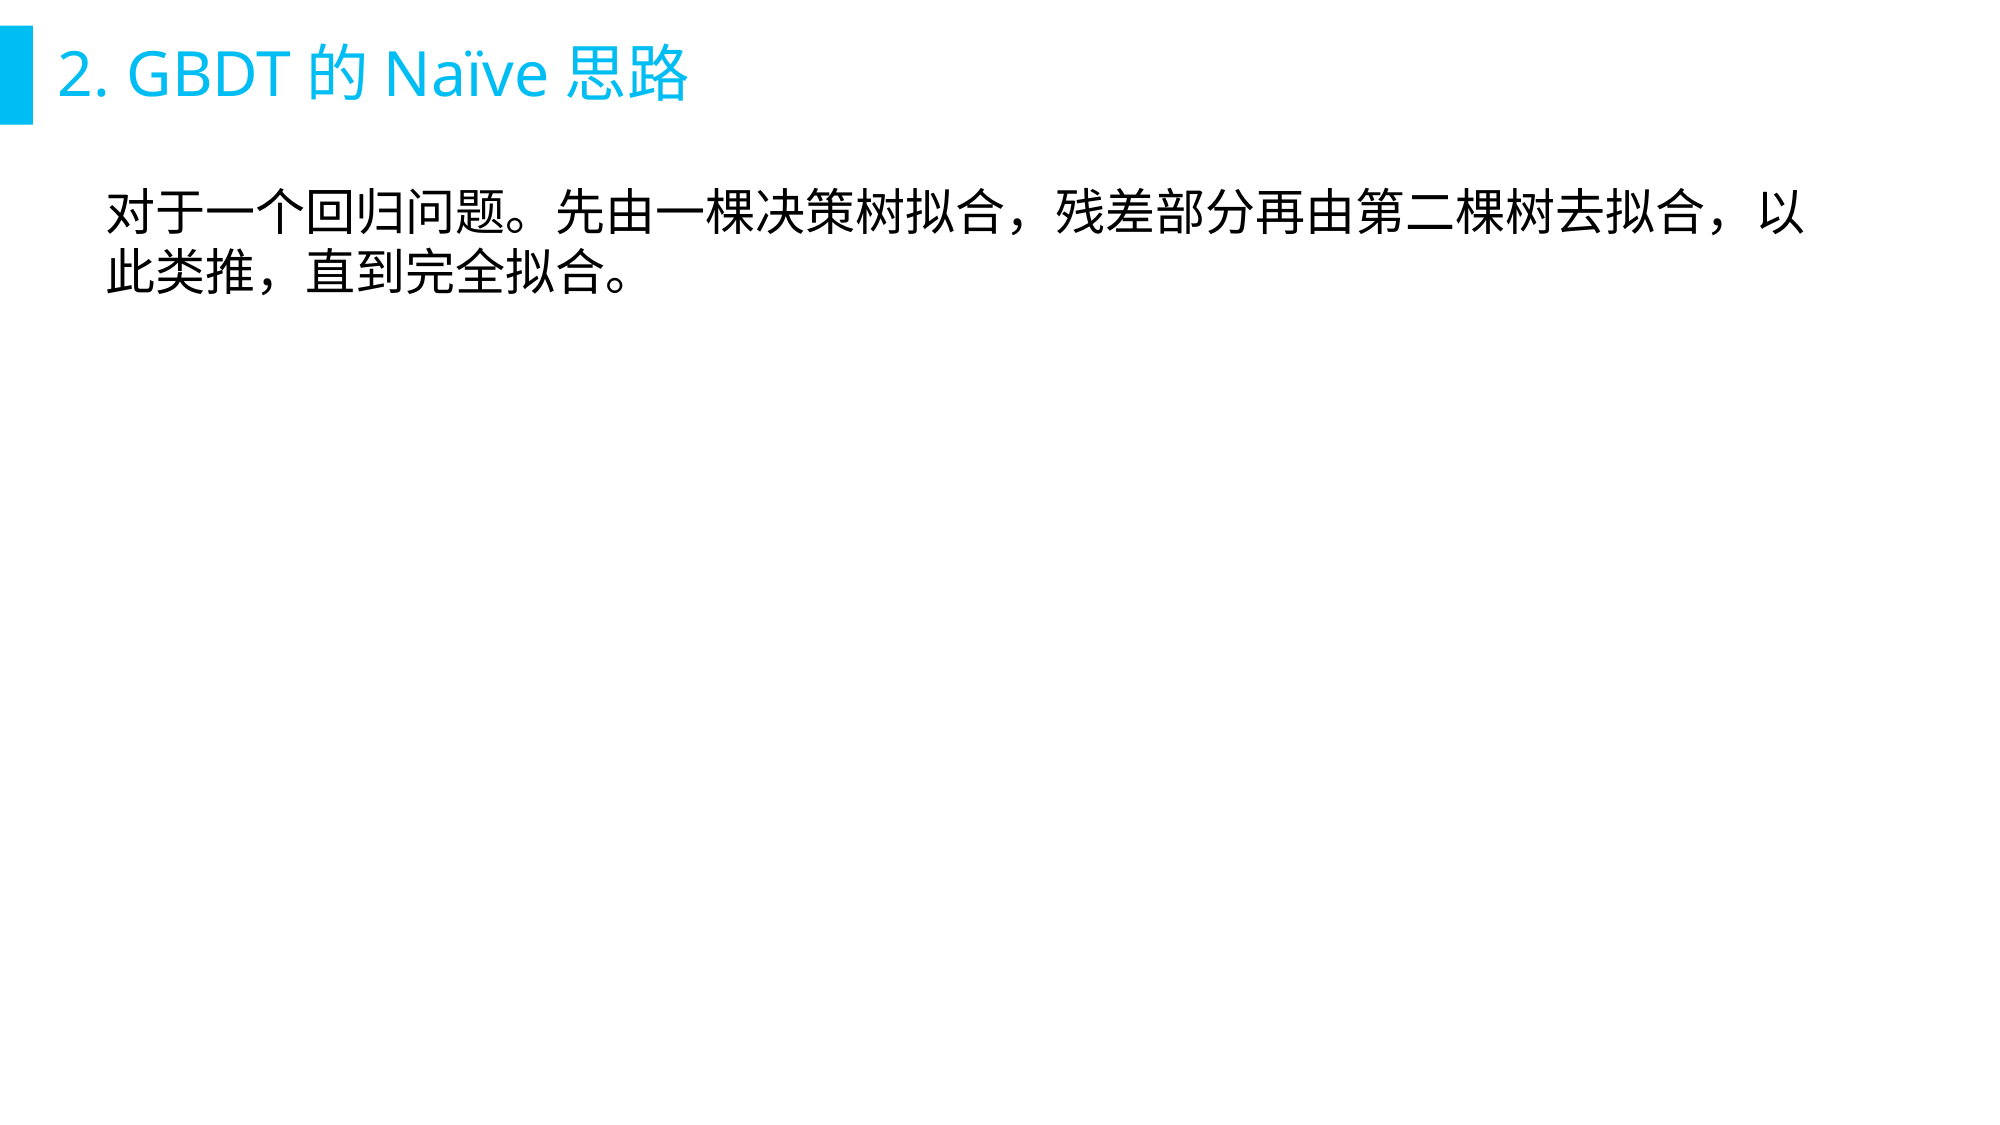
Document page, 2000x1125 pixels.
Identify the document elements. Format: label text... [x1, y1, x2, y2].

title 2. GBDT的Naïve思路 [42, 22, 1933, 122]
text_box 对于一个回归问题。先由一棵决策树拟合，残差部分再由第二棵树去拟合，以此类推，直到完全拟合。 [90, 172, 1852, 1100]
